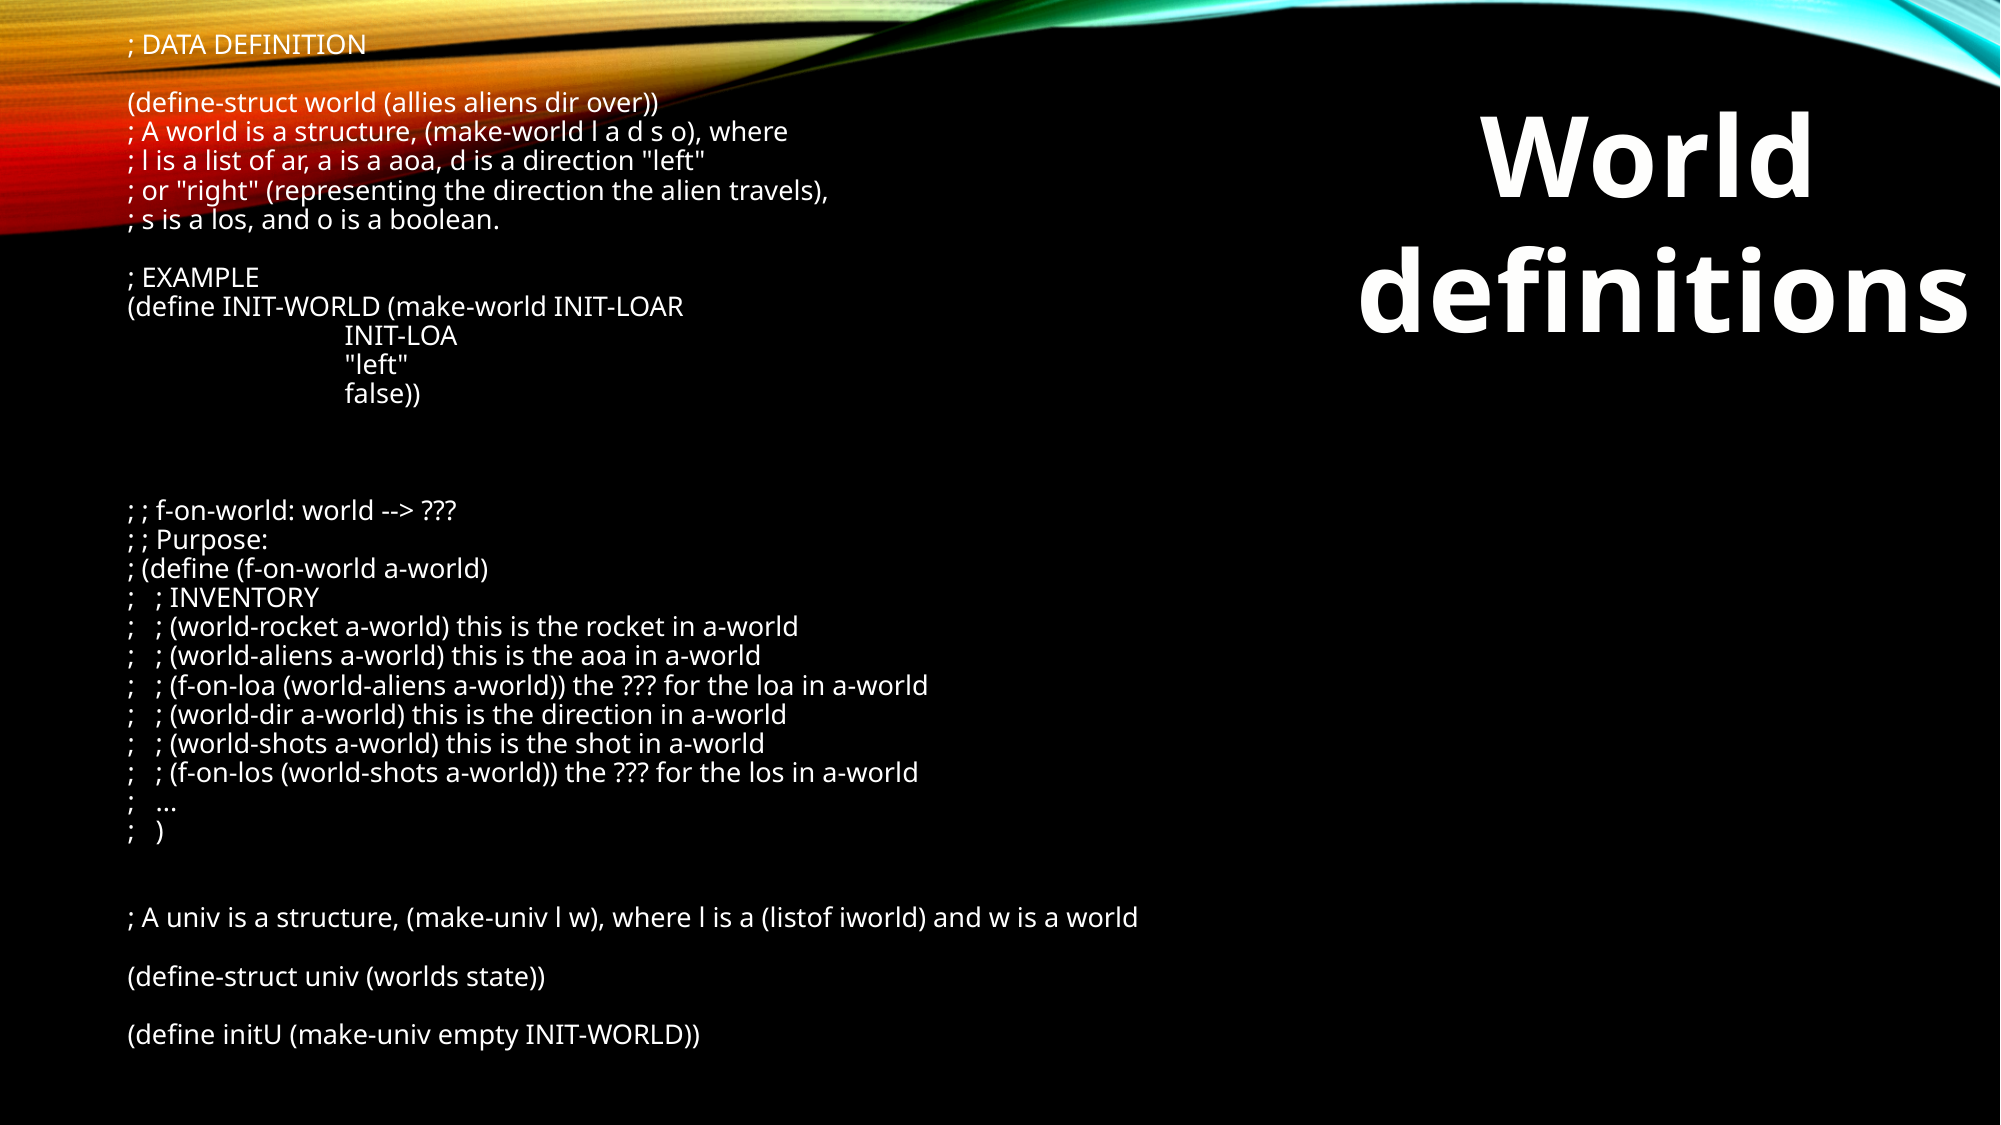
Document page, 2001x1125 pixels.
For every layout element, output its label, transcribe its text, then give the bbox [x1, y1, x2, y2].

picture [0, 0, 2000, 237]
text_box World definitions [1341, 77, 1988, 363]
list ; DATA DEFINITION (define-struct world (allies aliens dir over)) ; A world is a structure, (make-world l a d s o), where ; l is a list of ar, a is a aoa, d is a direction "left" ; or "right" (representing the direction the alien travels), ; s is a los, and o is a boolean. ; EXAMPLE (define INIT-WORLD (make-world INIT-LOAR INIT-LOA "left" false)) ; ; f-on-world: world --> ??? ; ; Purpose: ; (define (f-on-world a-world) ; ; INVENTORY ; ; (world-rocket a-world) this is the rocket in a-world ; ; (world-aliens a-world) this is the aoa in a-world ; ; (f-on-loa (world-aliens a-world)) the ??? for the loa in a-world ; ; (world-dir a-world) this is the direction in a-world ; ; (world-shots a-world) this is the shot in a-world ; ; (f-on-los (world-shots a-world)) the ??? for the los in a-world ; ... ; ) ; A univ is a structure, (make-univ l w), where l is a (listof iworld) and w is a world (define-struct univ (worlds state)) (define initU (make-univ empty INIT-WORLD)) [112, 23, 1888, 1062]
